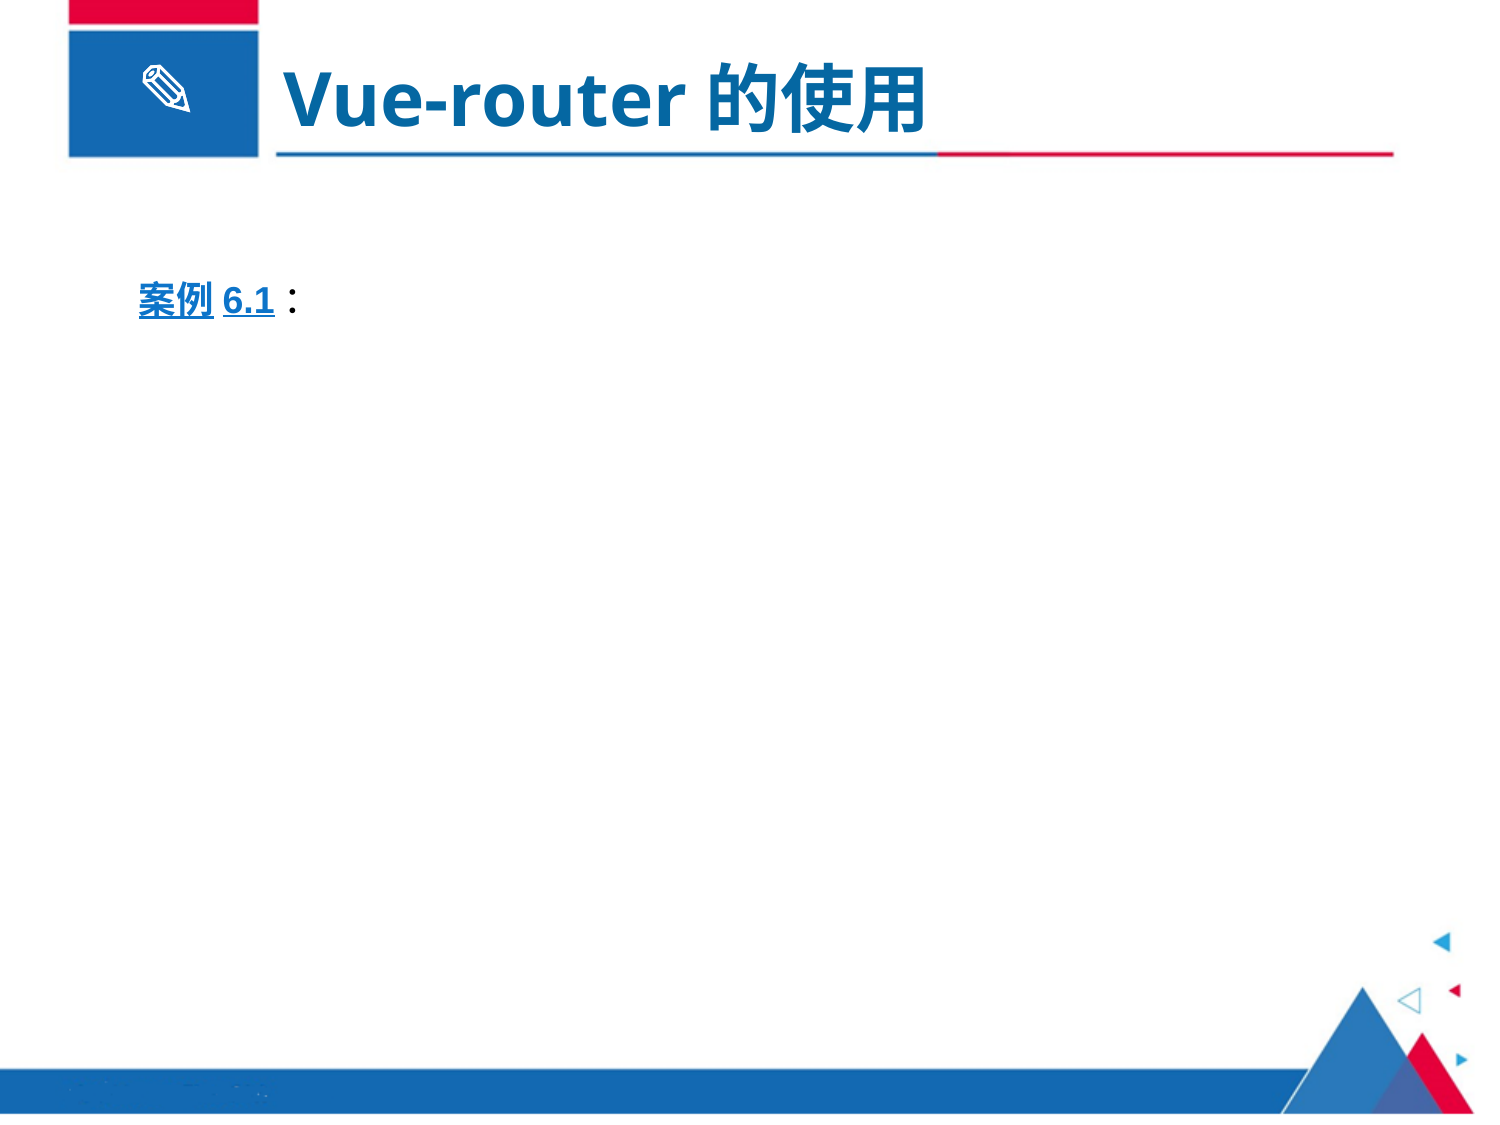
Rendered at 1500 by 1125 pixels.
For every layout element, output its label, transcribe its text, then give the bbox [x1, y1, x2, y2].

picture [0, 0, 1500, 1125]
text_box 案例6.1： [123, 223, 1422, 329]
text_box Vue-router的使用 [268, 35, 1500, 158]
